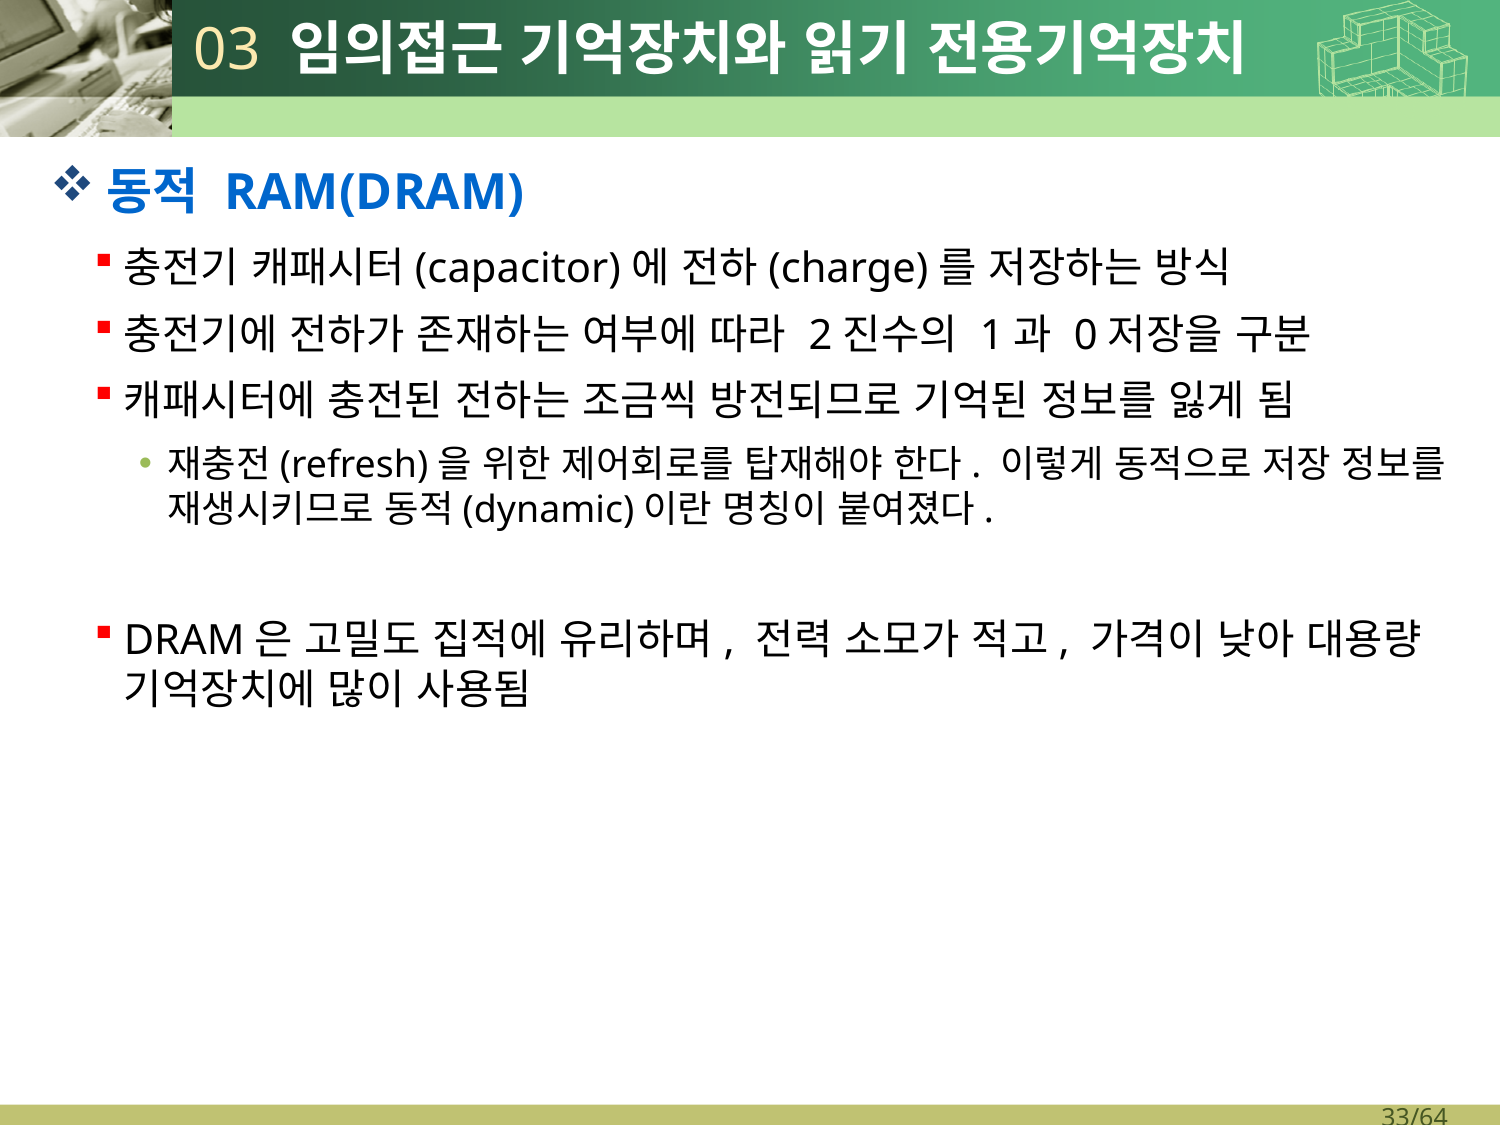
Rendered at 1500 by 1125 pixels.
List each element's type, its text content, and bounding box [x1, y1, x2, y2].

list 동적 RAM(DRAM) 충전기 캐패시터(capacitor)에 전하(charge)를 저장하는 방식 충전기에 전하가 존재하는 여부에 따라 2진수의 1과 0저장을 구분 캐패시터에 충전된 전하는 조금씩 방전되므로 기억된 정보를 잃게 됨 재충전(refresh)을 위한 제어회로를 탑재해야 한다. 이렇게 동적으로 저장 정보를 재생시키므로 동적(dynamic)이란 명칭이 붙여졌다. DRAM은 고밀도 집적에 유리하며, 전력 소모가 적고, 가격이 낮아 대용량 기억장치에 많이 사용됨 [35, 152, 1465, 1079]
picture [0, 0, 1500, 151]
title 03 임의접근 기억장치와 읽기 전용기억장치 [178, 9, 1500, 82]
